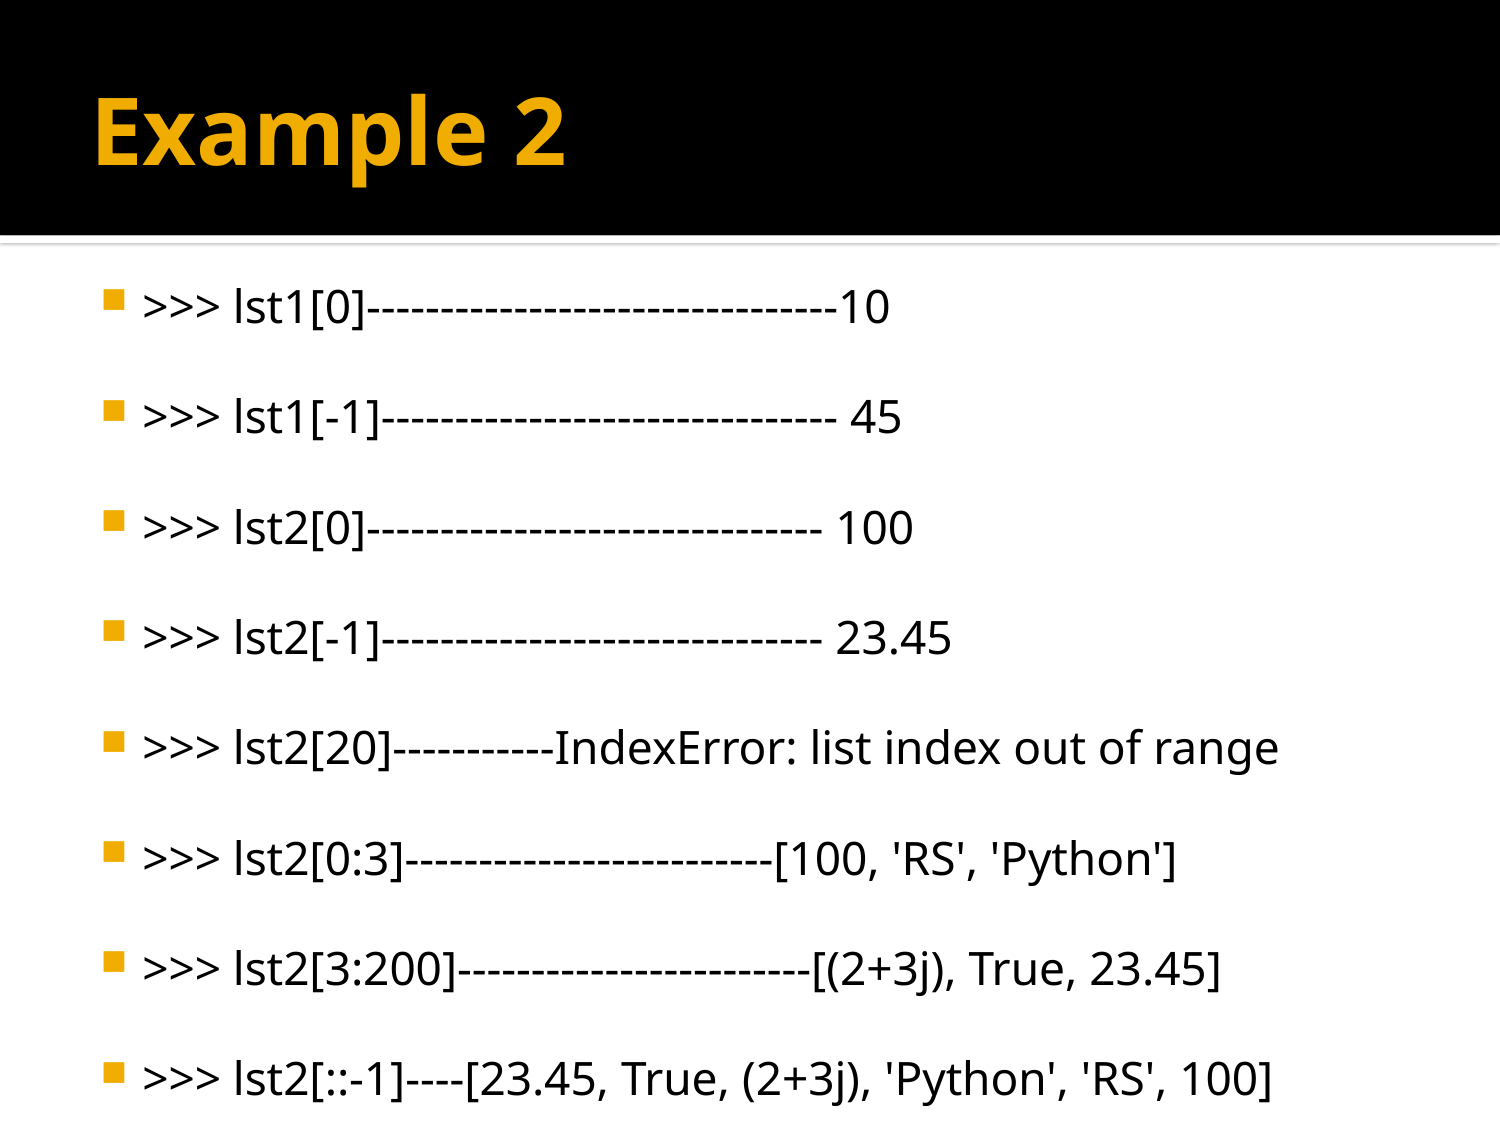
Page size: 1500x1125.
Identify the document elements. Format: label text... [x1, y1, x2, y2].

title Example 2 [75, 25, 1425, 231]
list >>> lst1[0]--------------------------------10 >>> lst1[-1]------------------------------- 45 >>> lst2[0]------------------------------- 100 >>> lst2[-1]------------------------------ 23.45 >>> lst2[20]-----------IndexError: list index out of range >>> lst2[0:3]-------------------------[100, 'RS', 'Python'] >>> lst2[3:200]------------------------[(2+3j), True, 23.45] >>> lst2[::-1]----[23.45, True, (2+3j), 'Python', 'RS', 100] [75, 262, 1425, 1125]
